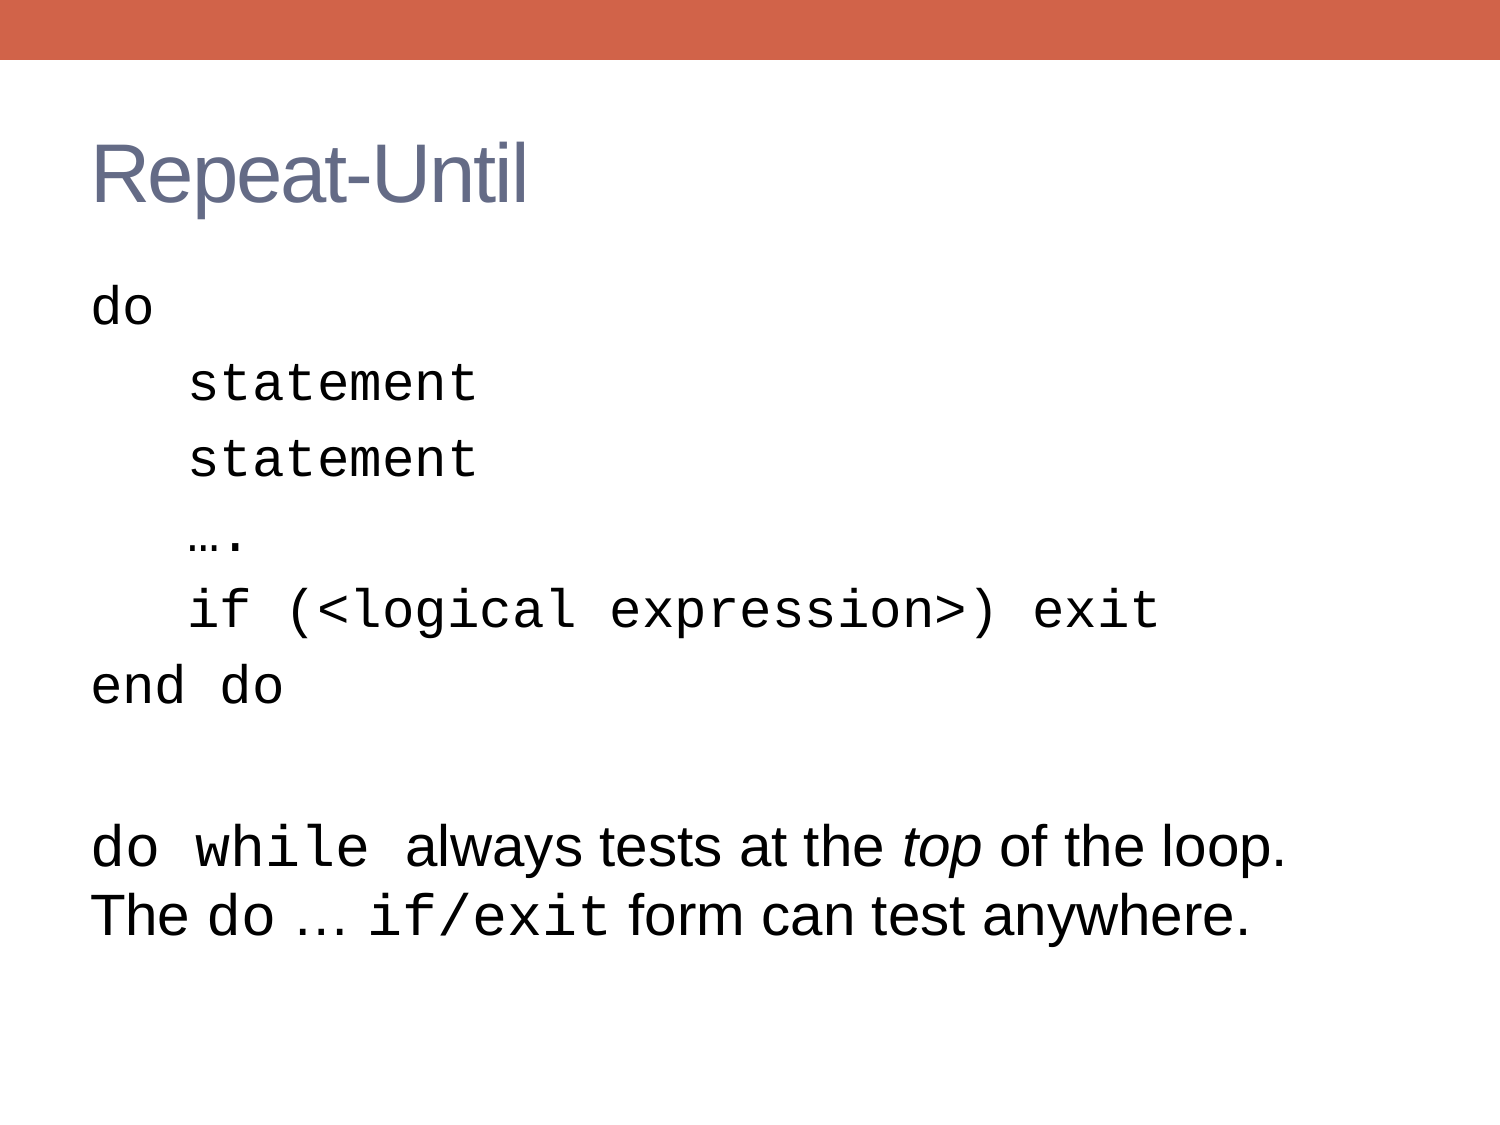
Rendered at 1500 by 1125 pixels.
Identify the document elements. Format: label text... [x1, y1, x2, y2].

title Repeat-Until [75, 87, 1425, 250]
list do statement statement …. if (<logical expression>) exit end do do while always tests at the top of the loop. The do … if/exit form can test anywhere. [75, 262, 1425, 1063]
